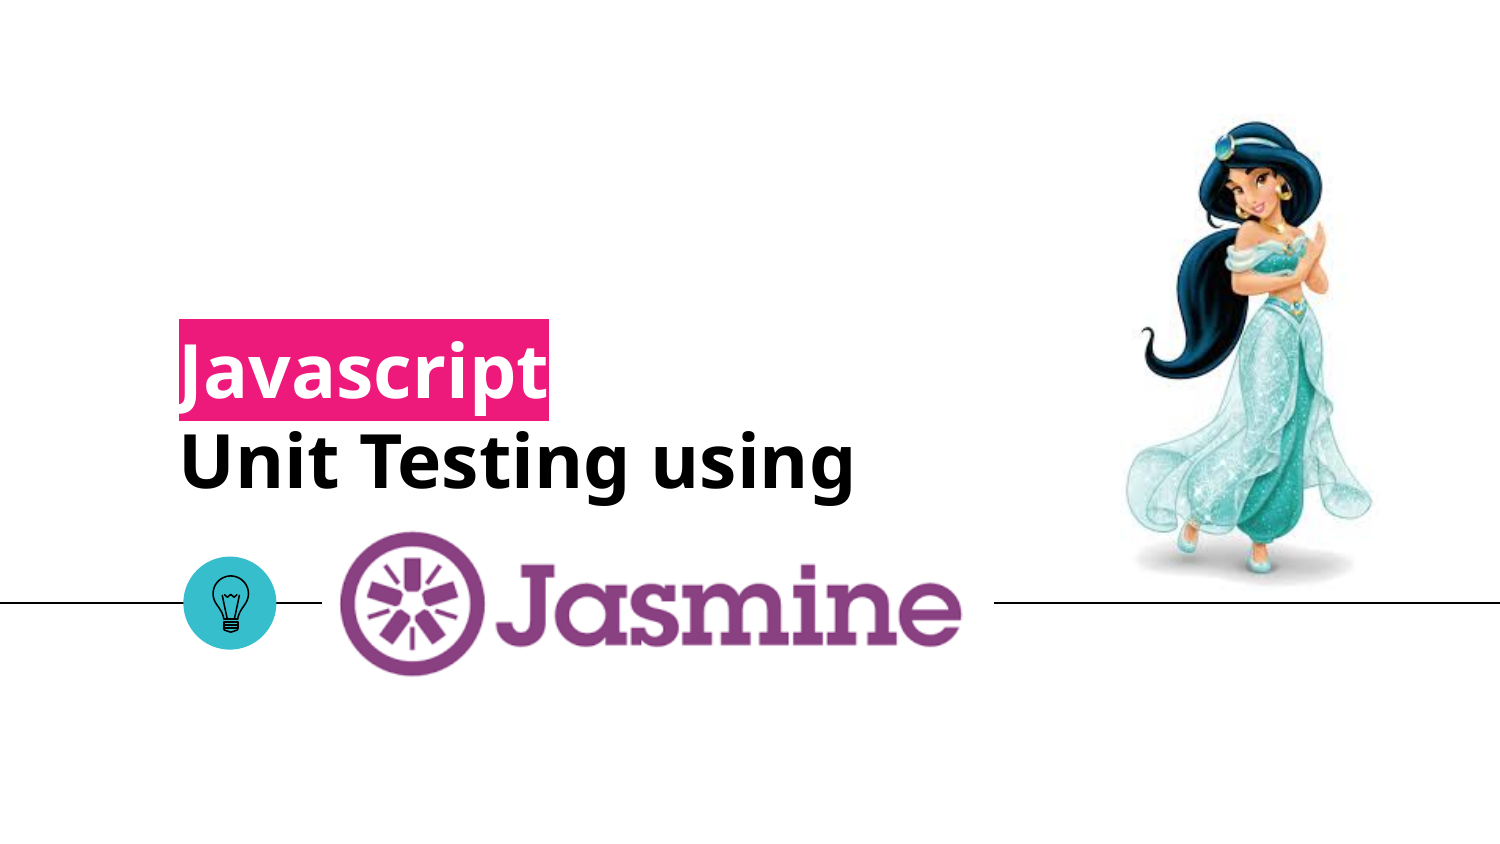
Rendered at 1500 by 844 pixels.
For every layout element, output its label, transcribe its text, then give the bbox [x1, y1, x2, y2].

title Javascript Unit Testing using [163, 328, 906, 519]
picture [322, 512, 994, 696]
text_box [212, 575, 249, 633]
picture [1120, 114, 1379, 594]
